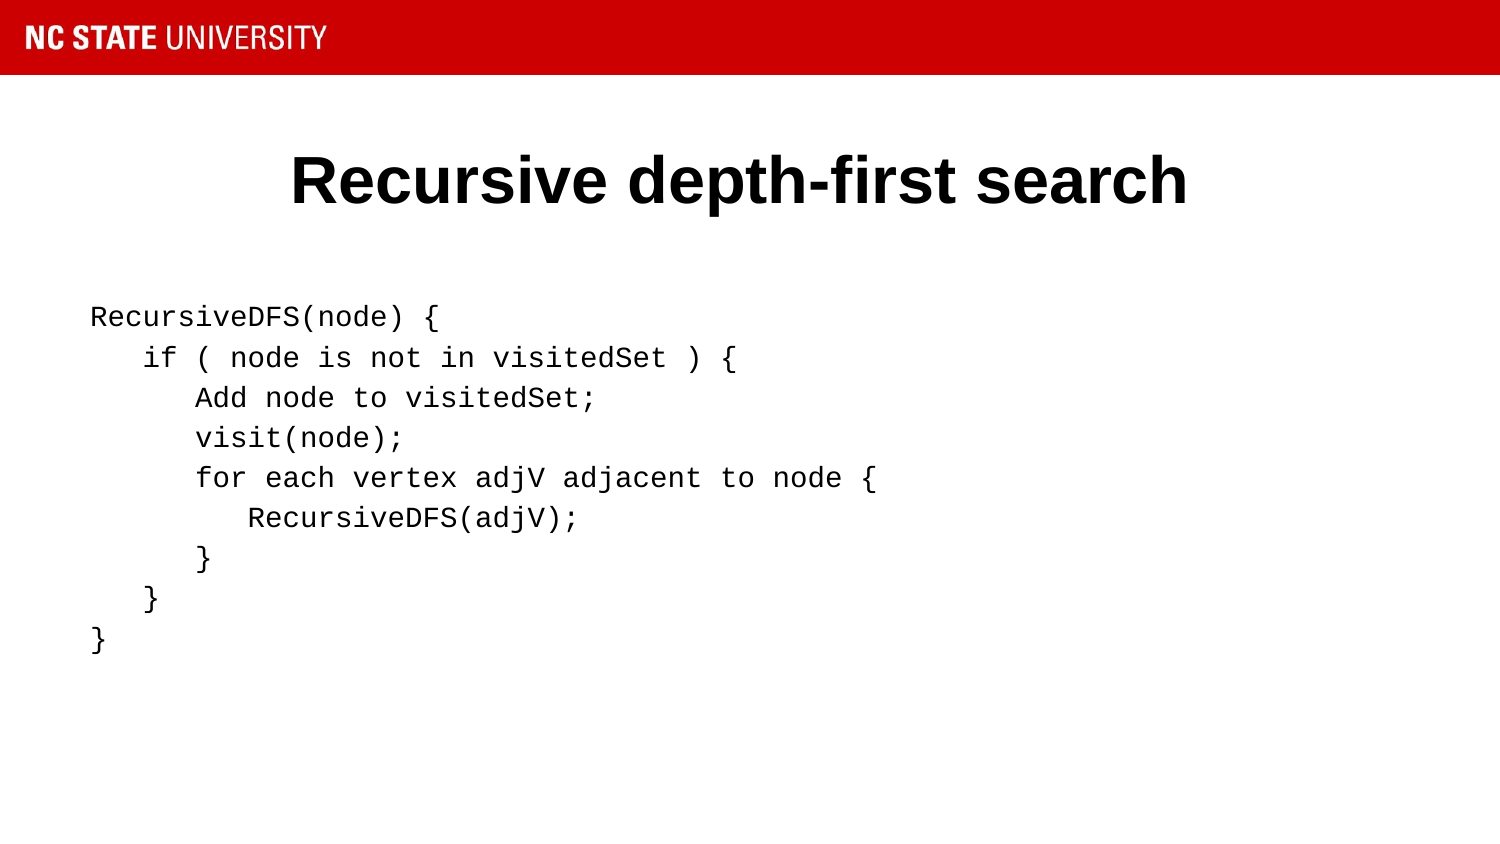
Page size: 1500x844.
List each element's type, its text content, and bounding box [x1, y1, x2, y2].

list RecursiveDFS(node) { if ( node is not in visitedSet ) { Add node to visitedSet; visit(node); for each vertex adjV adjacent to node { RecursiveDFS(adjV); } } } [75, 277, 1425, 660]
picture [0, 0, 1500, 75]
title Recursive depth-first search [75, 110, 1425, 243]
